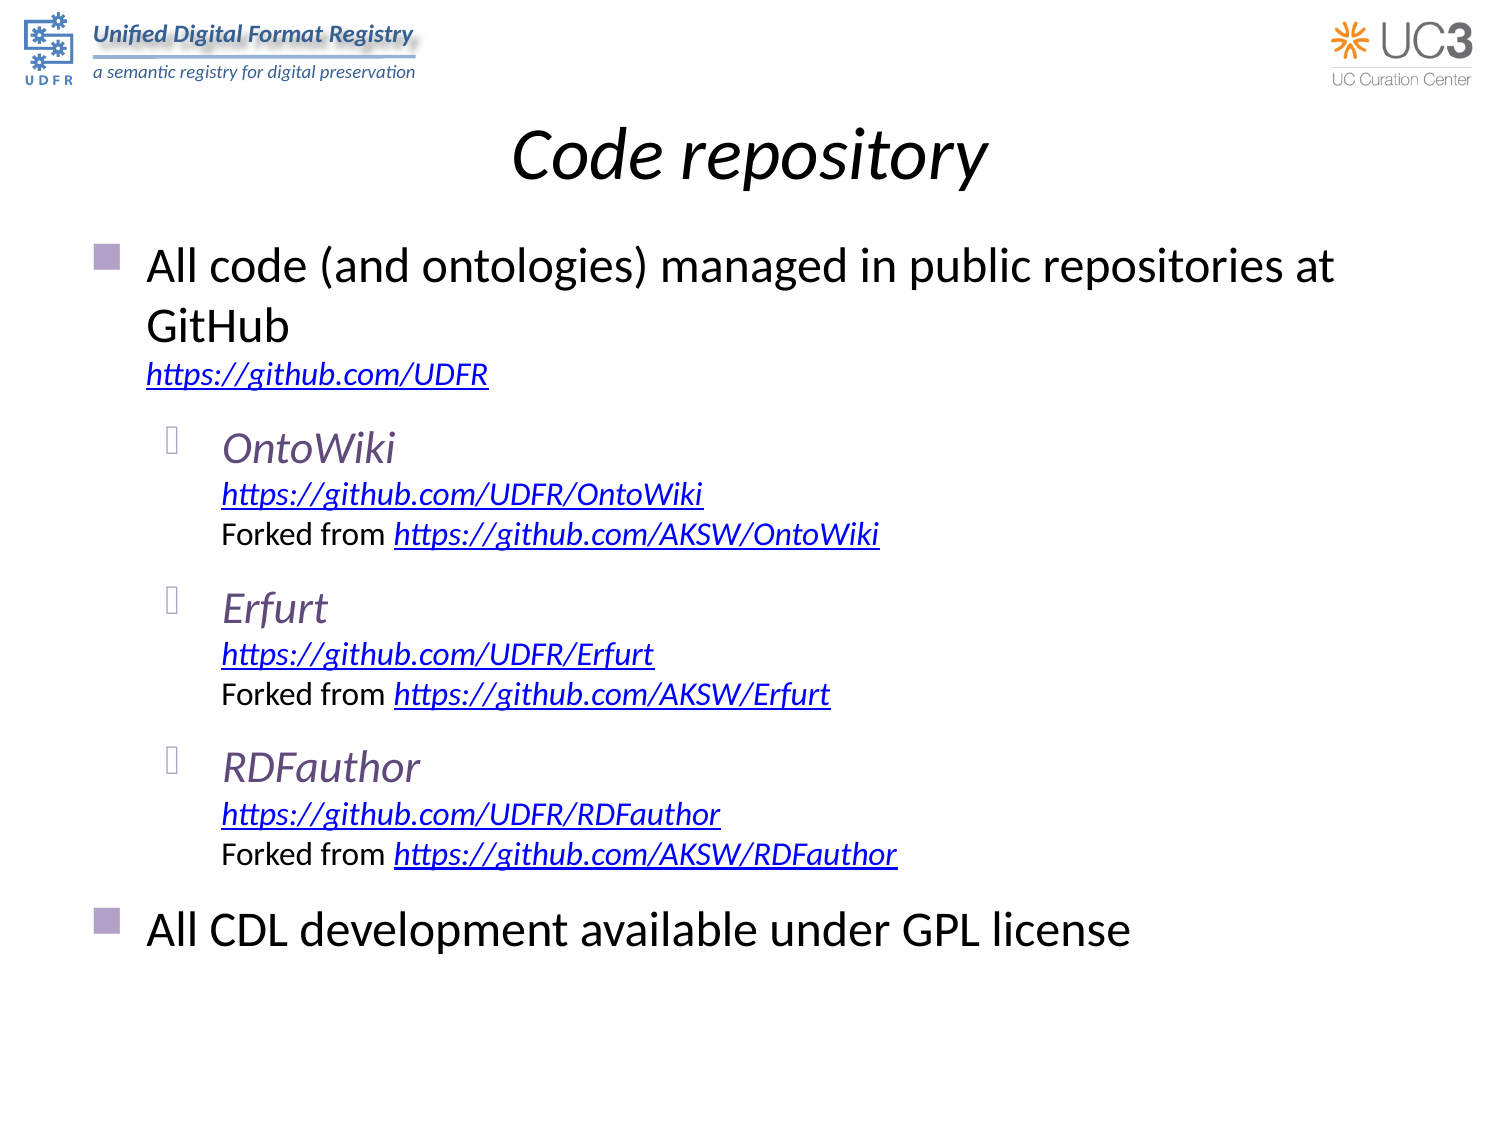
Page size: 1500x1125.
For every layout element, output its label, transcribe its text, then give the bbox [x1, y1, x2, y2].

list All code (and ontologies) managed in public repositories at GitHub https://github.com/UDFR OntoWiki https://github.com/UDFR/OntoWiki Forked from https://github.com/AKSW/OntoWiki Erfurt https://github.com/UDFR/Erfurt Forked from https://github.com/AKSW/Erfurt RDFauthor https://github.com/UDFR/RDFauthor Forked from https://github.com/AKSW/RDFauthor All CDL development available under GPL license [75, 224, 1425, 1075]
picture [24, 12, 132, 88]
picture [1325, 16, 1477, 90]
title Code repository [75, 87, 1425, 213]
